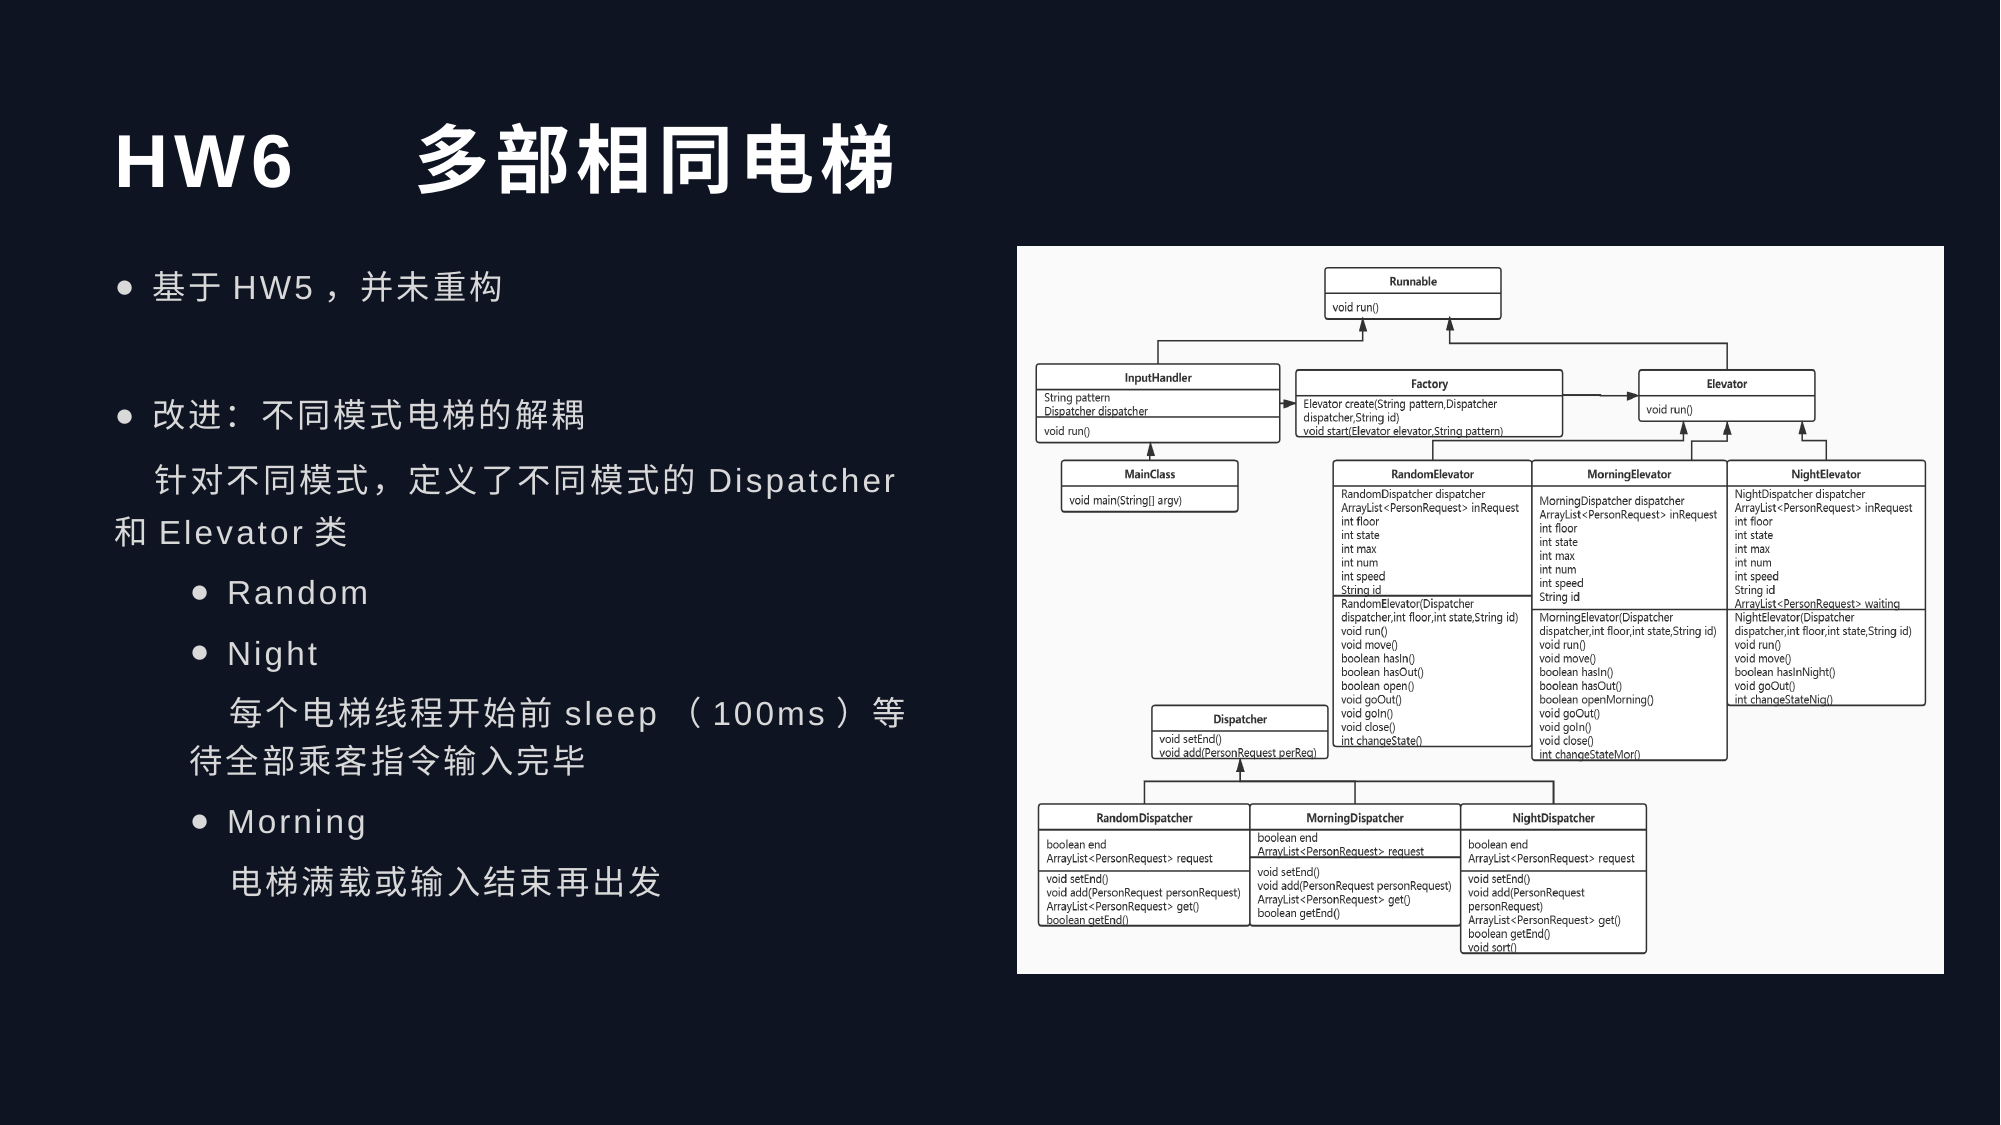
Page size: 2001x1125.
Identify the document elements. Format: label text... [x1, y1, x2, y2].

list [1017, 246, 1944, 974]
title HW6 多部相同电梯 [99, 99, 1900, 216]
list 基于HW5，并未重构 改进：不同模式电梯的解耦 针对不同模式，定义了不同模式的Dispatcher和Elevator类 Random Night 每个电梯线程开始前sleep（100ms）等待全部乘客指令输入完毕 Morning 电梯满载或输入结束再出发 [99, 246, 949, 1026]
